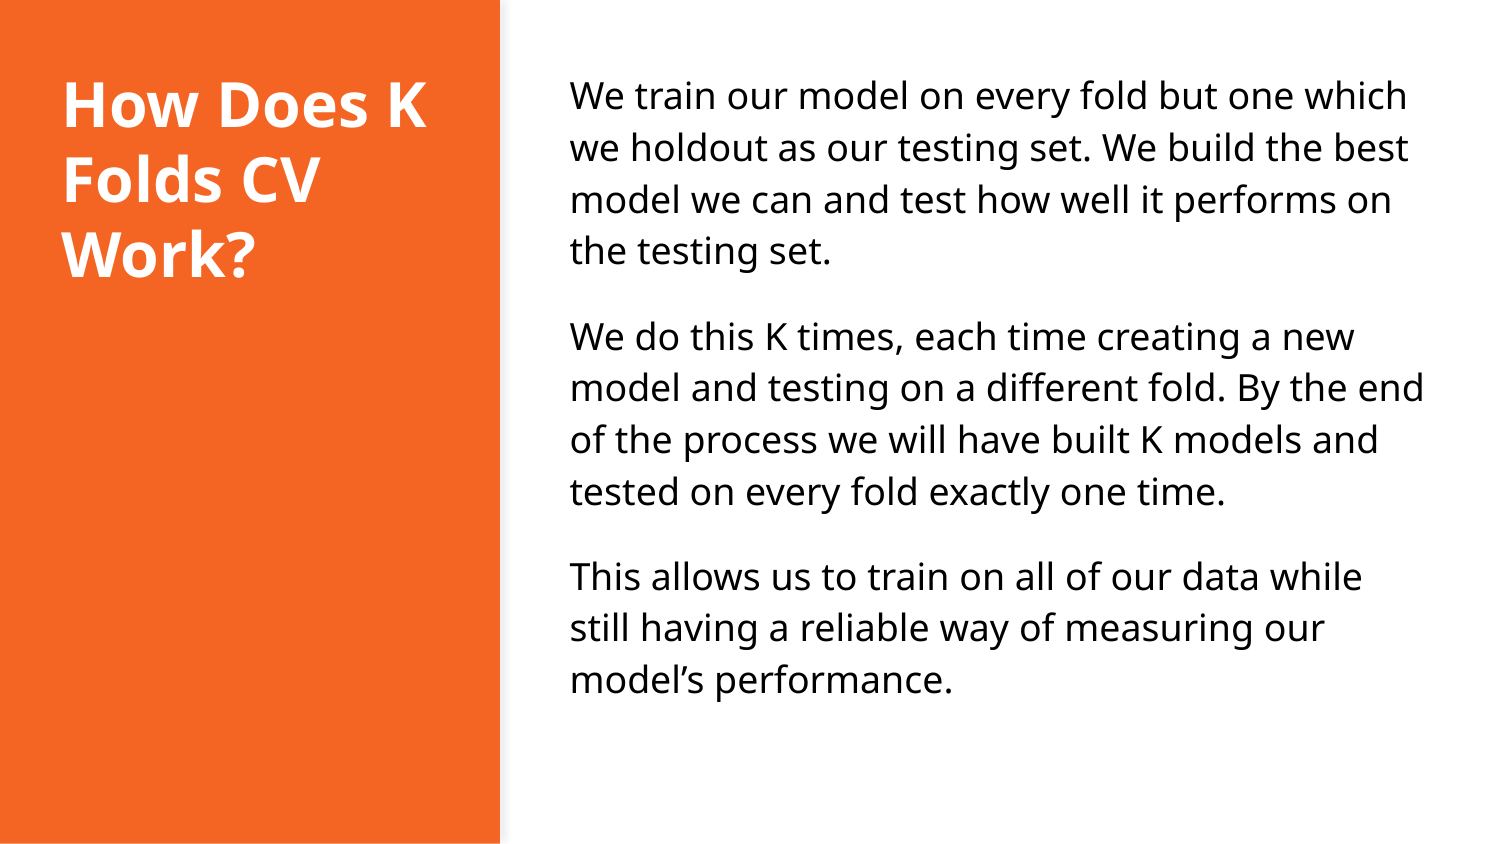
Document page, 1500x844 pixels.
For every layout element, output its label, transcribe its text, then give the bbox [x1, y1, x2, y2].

title How Does K Folds CV Work? [46, 50, 454, 751]
list We train our model on every fold but one which we holdout as our testing set. We build the best model we can and test how well it performs on the testing set. We do this K times, each time creating a new model and testing on a different fold. By the end of the process we will have built K models and tested on every fold exactly one time. This allows us to train on all of our data while still having a reliable way of measuring our model’s performance. [554, 50, 1449, 751]
